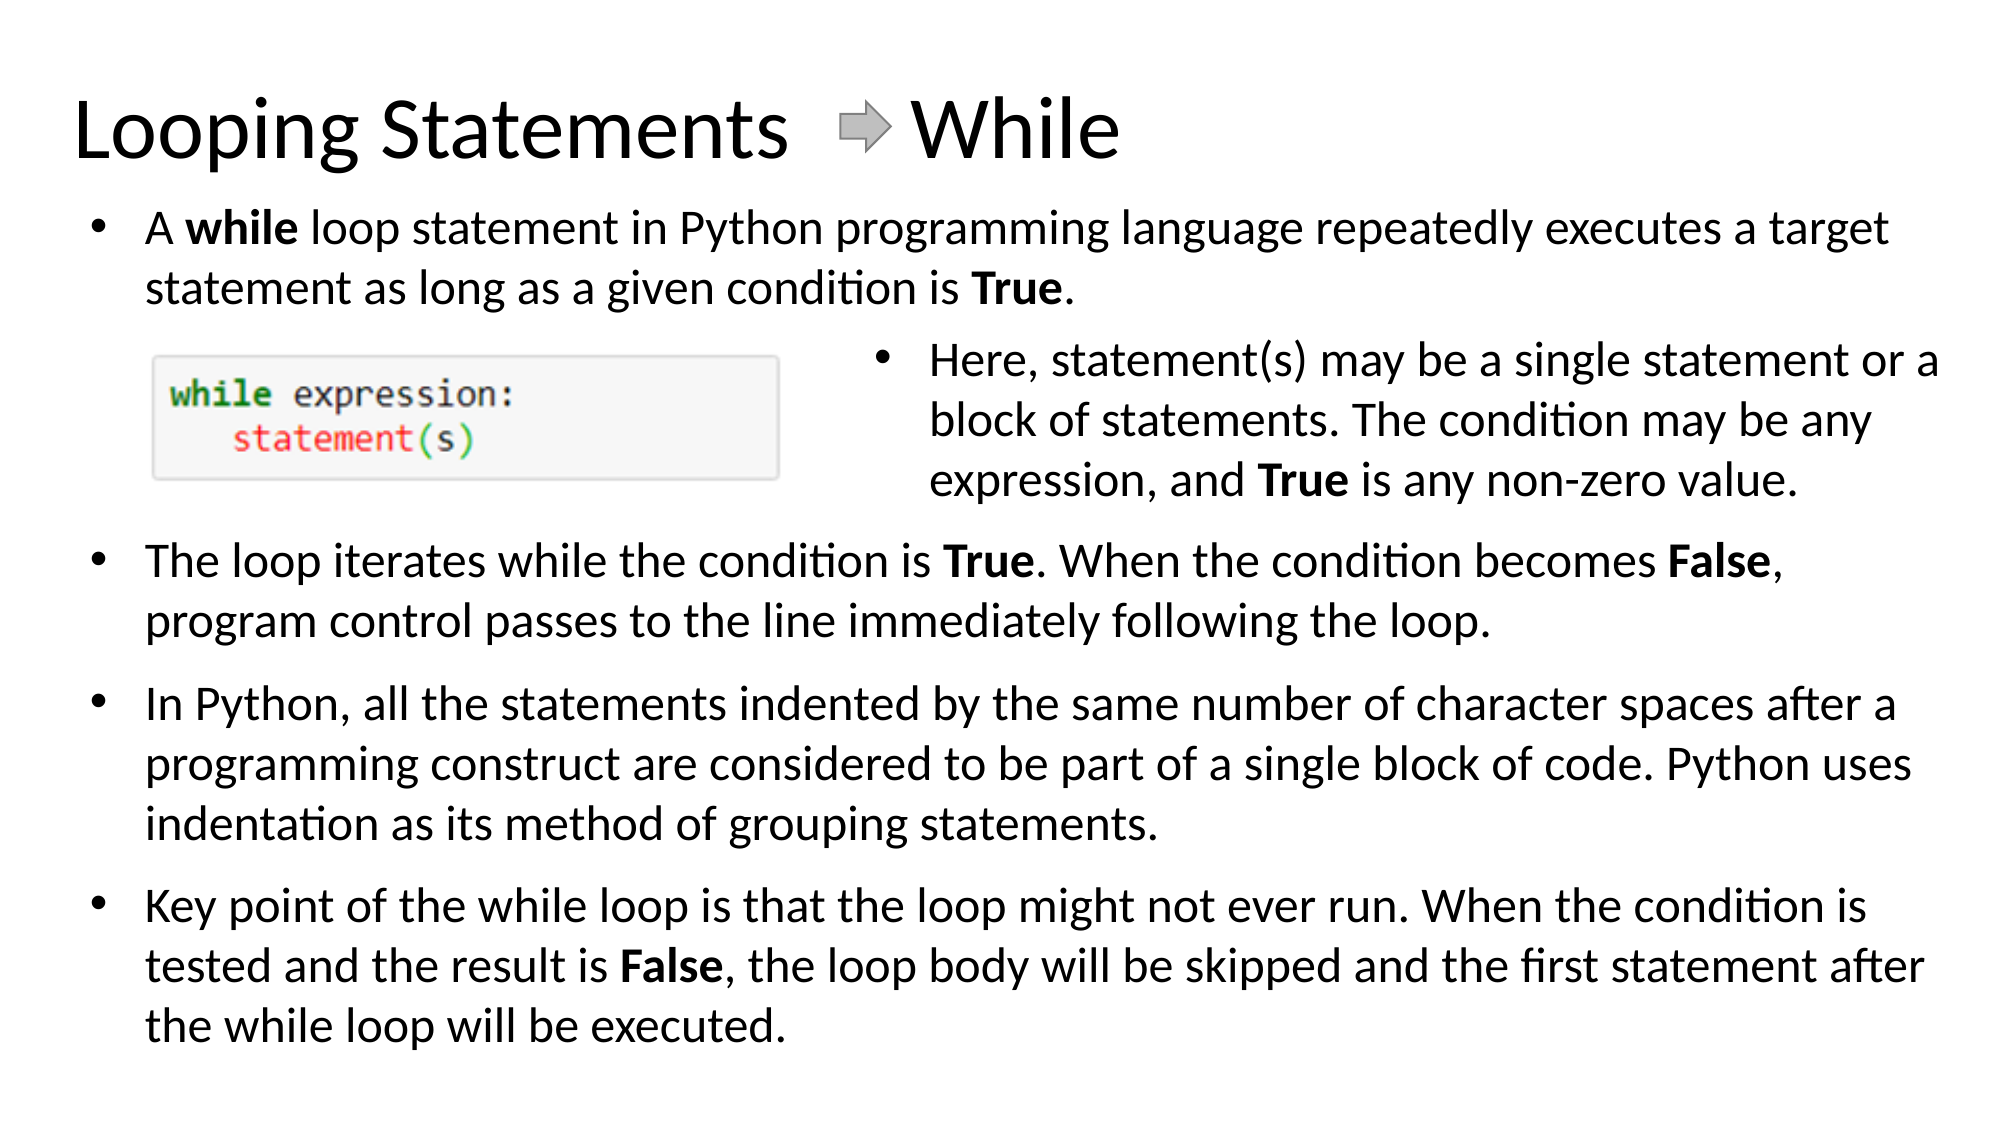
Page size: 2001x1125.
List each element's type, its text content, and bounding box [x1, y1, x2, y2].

text_box A while loop statement in Python programming language repeatedly executes a target statement as long as a given condition is True. [75, 187, 1942, 323]
text_box [839, 99, 893, 154]
text_box The loop iterates while the condition is True. When the condition becomes False, program control passes to the line immediately following the loop. In Python, all the statements indented by the same number of character spaces after a programming construct are considered to be part of a single block of code. Python uses indentation as its method of grouping statements. Key point of the while loop is that the loop might not ever run. When the condition is tested and the result is False, the loop body will be skipped and the first statement after the while loop will be executed. [75, 520, 1942, 1060]
text_box Looping Statements While [58, 62, 1217, 184]
text_box Here, statement(s) may be a single statement or a block of statements. The condition may be any expression, and True is any non-zero value. [859, 318, 1969, 514]
picture [142, 343, 791, 496]
